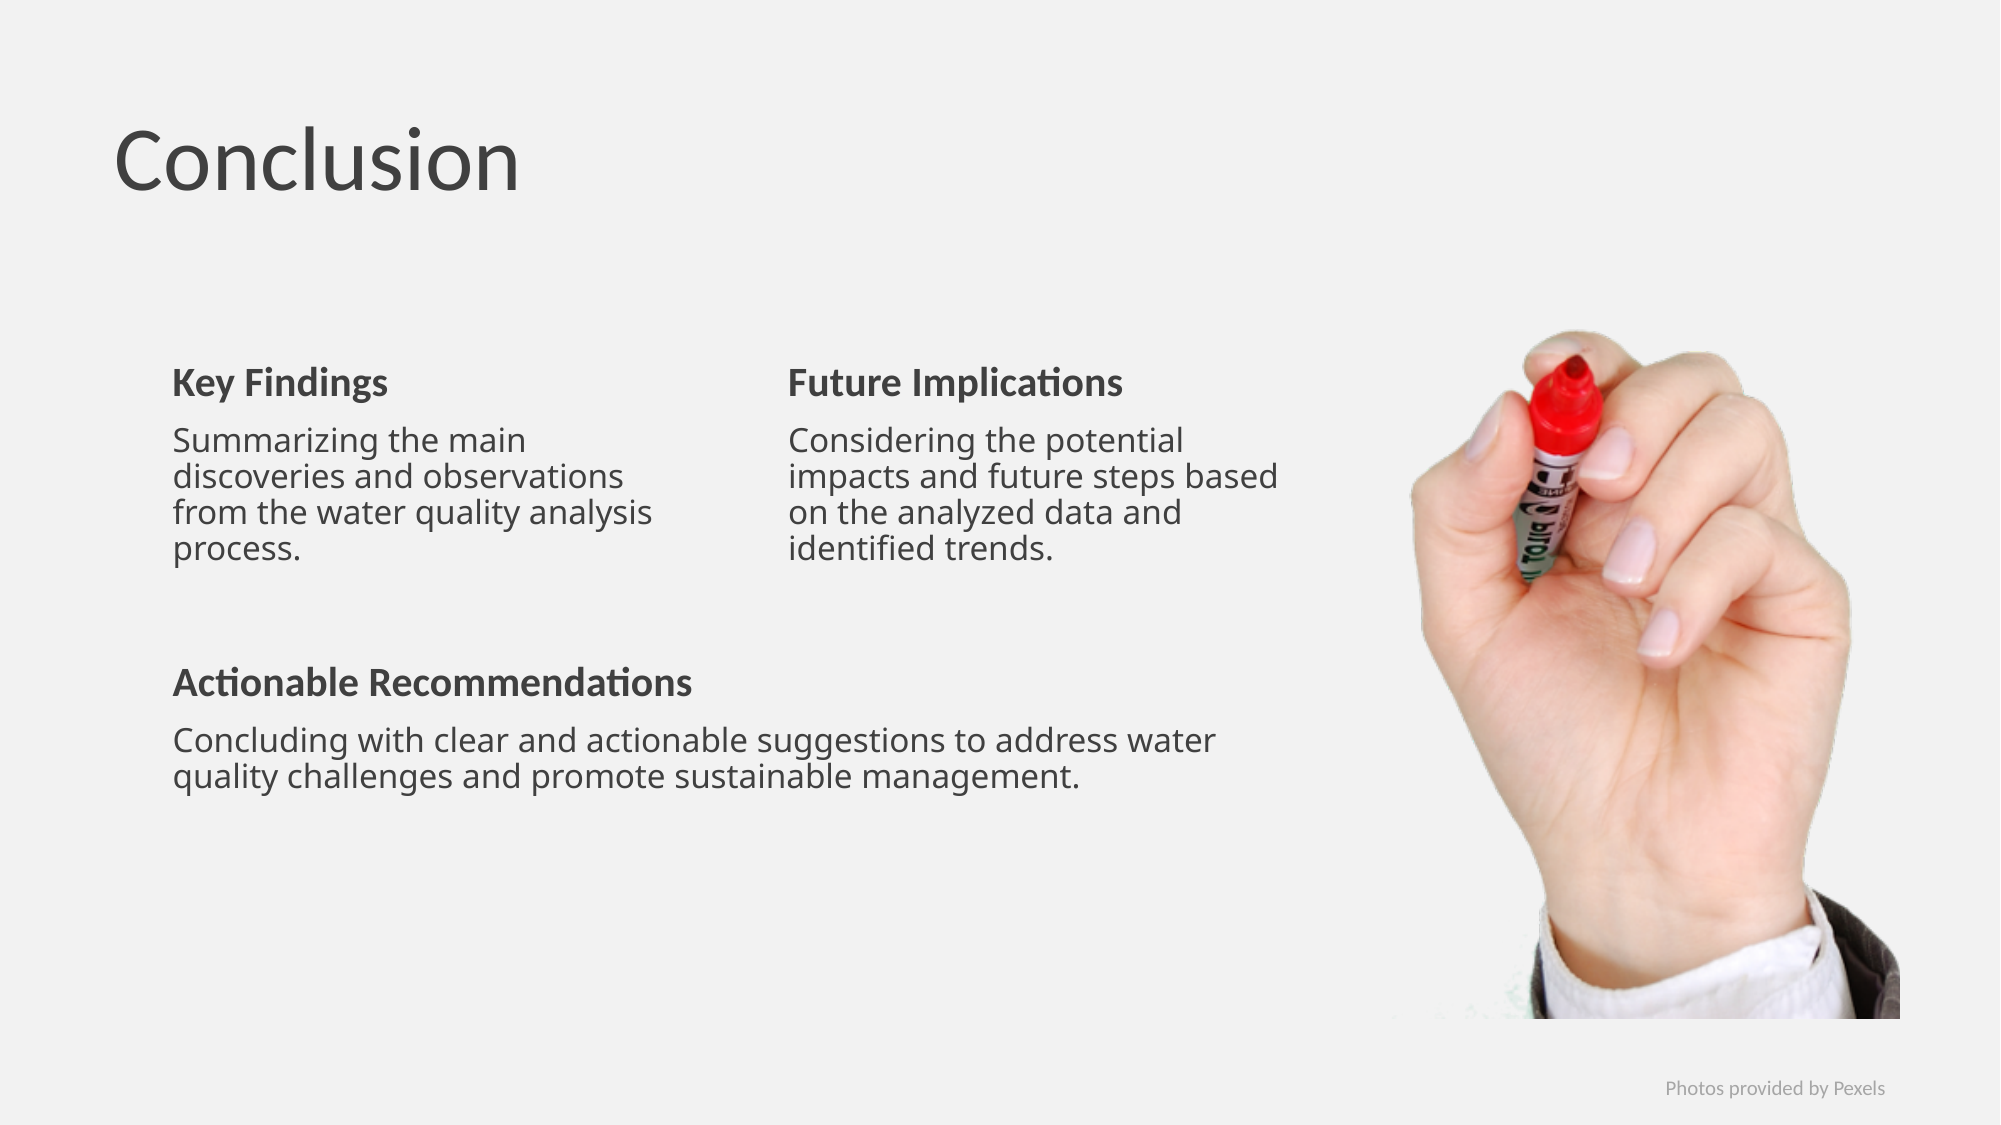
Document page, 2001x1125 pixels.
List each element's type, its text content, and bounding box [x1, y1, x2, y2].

list Concluding with clear and actionable suggestions to address water quality challenges and promote sustainable management. [157, 715, 1308, 861]
list Key Findings [157, 315, 693, 414]
picture [1391, 315, 1900, 1019]
list Summarizing the main discoveries and observations from the water quality analysis process. [157, 416, 693, 615]
title Conclusion [99, 59, 1900, 262]
list Considering the potential impacts and future steps based on the analyzed data and identified trends. [773, 416, 1308, 613]
list Future Implications [773, 315, 1308, 414]
list Actionable Recommendations [157, 615, 1308, 713]
